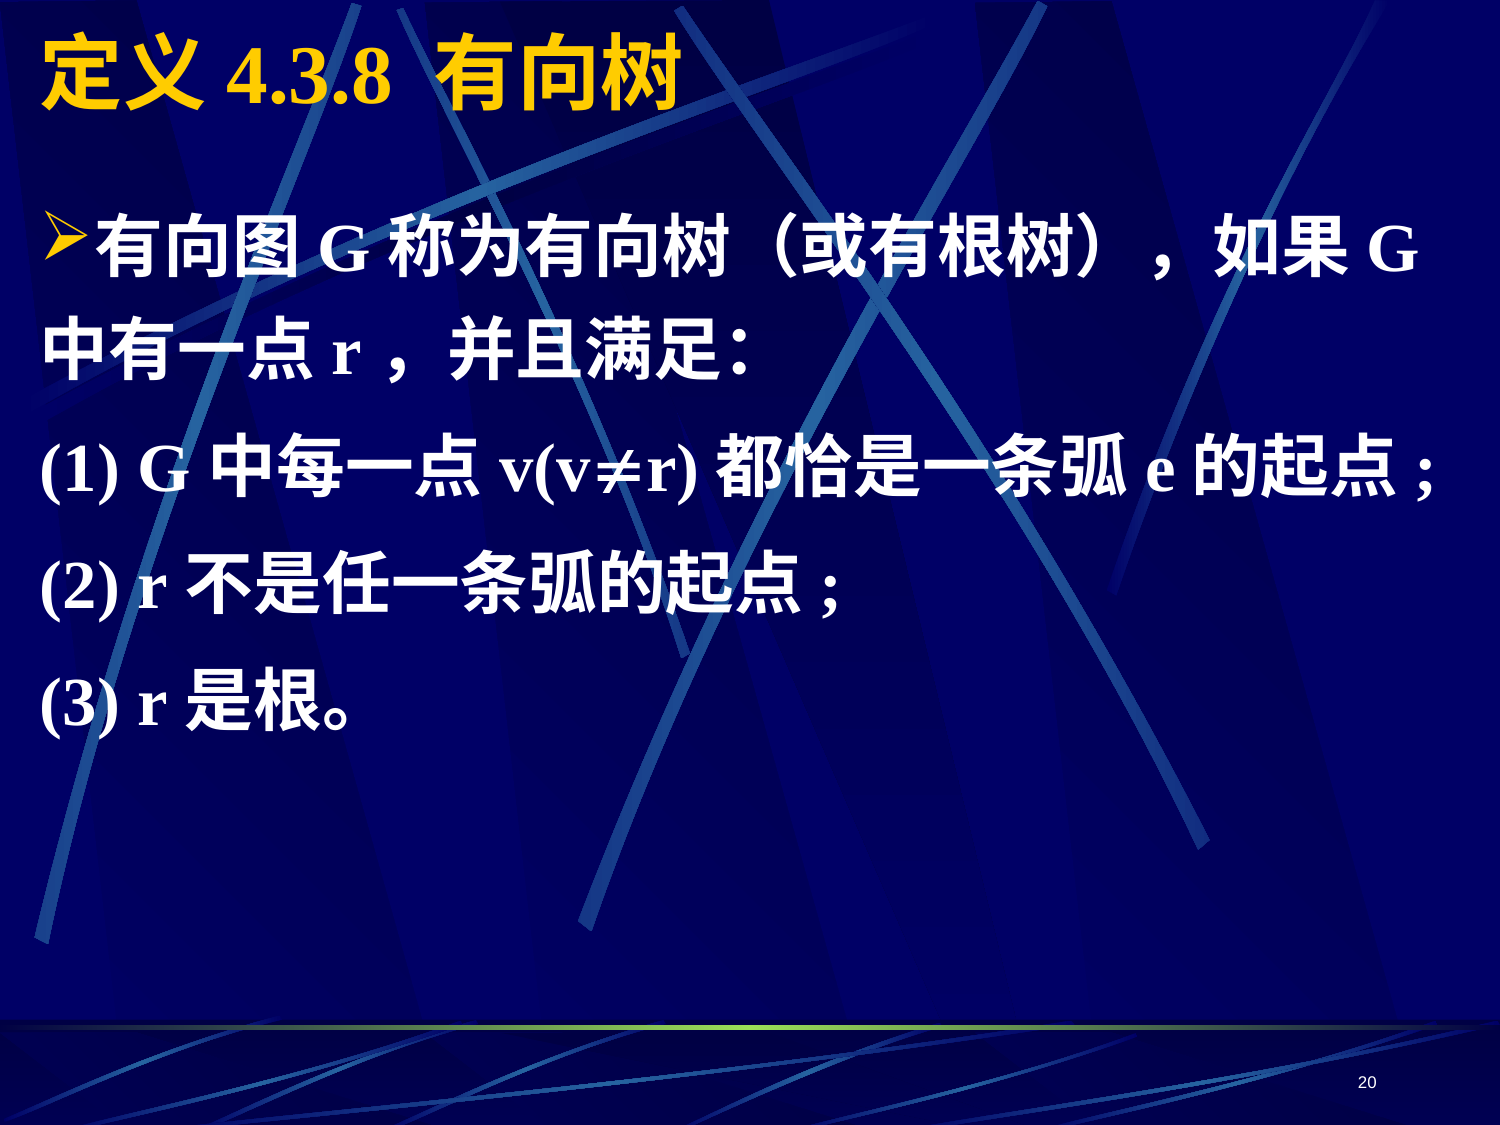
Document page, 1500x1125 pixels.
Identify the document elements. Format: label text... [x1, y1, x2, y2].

slide_number 20 [1079, 1035, 1393, 1111]
list 有向图G称为有向树（或有根树），如果G中有一点r，并且满足： (1) G中每一点v(vr)都恰是一条弧e的起点; (2) r不是任一条弧的起点; (3) r是根。 [24, 174, 1475, 1038]
title 定义4.3.8 有向树 [24, 12, 1301, 129]
